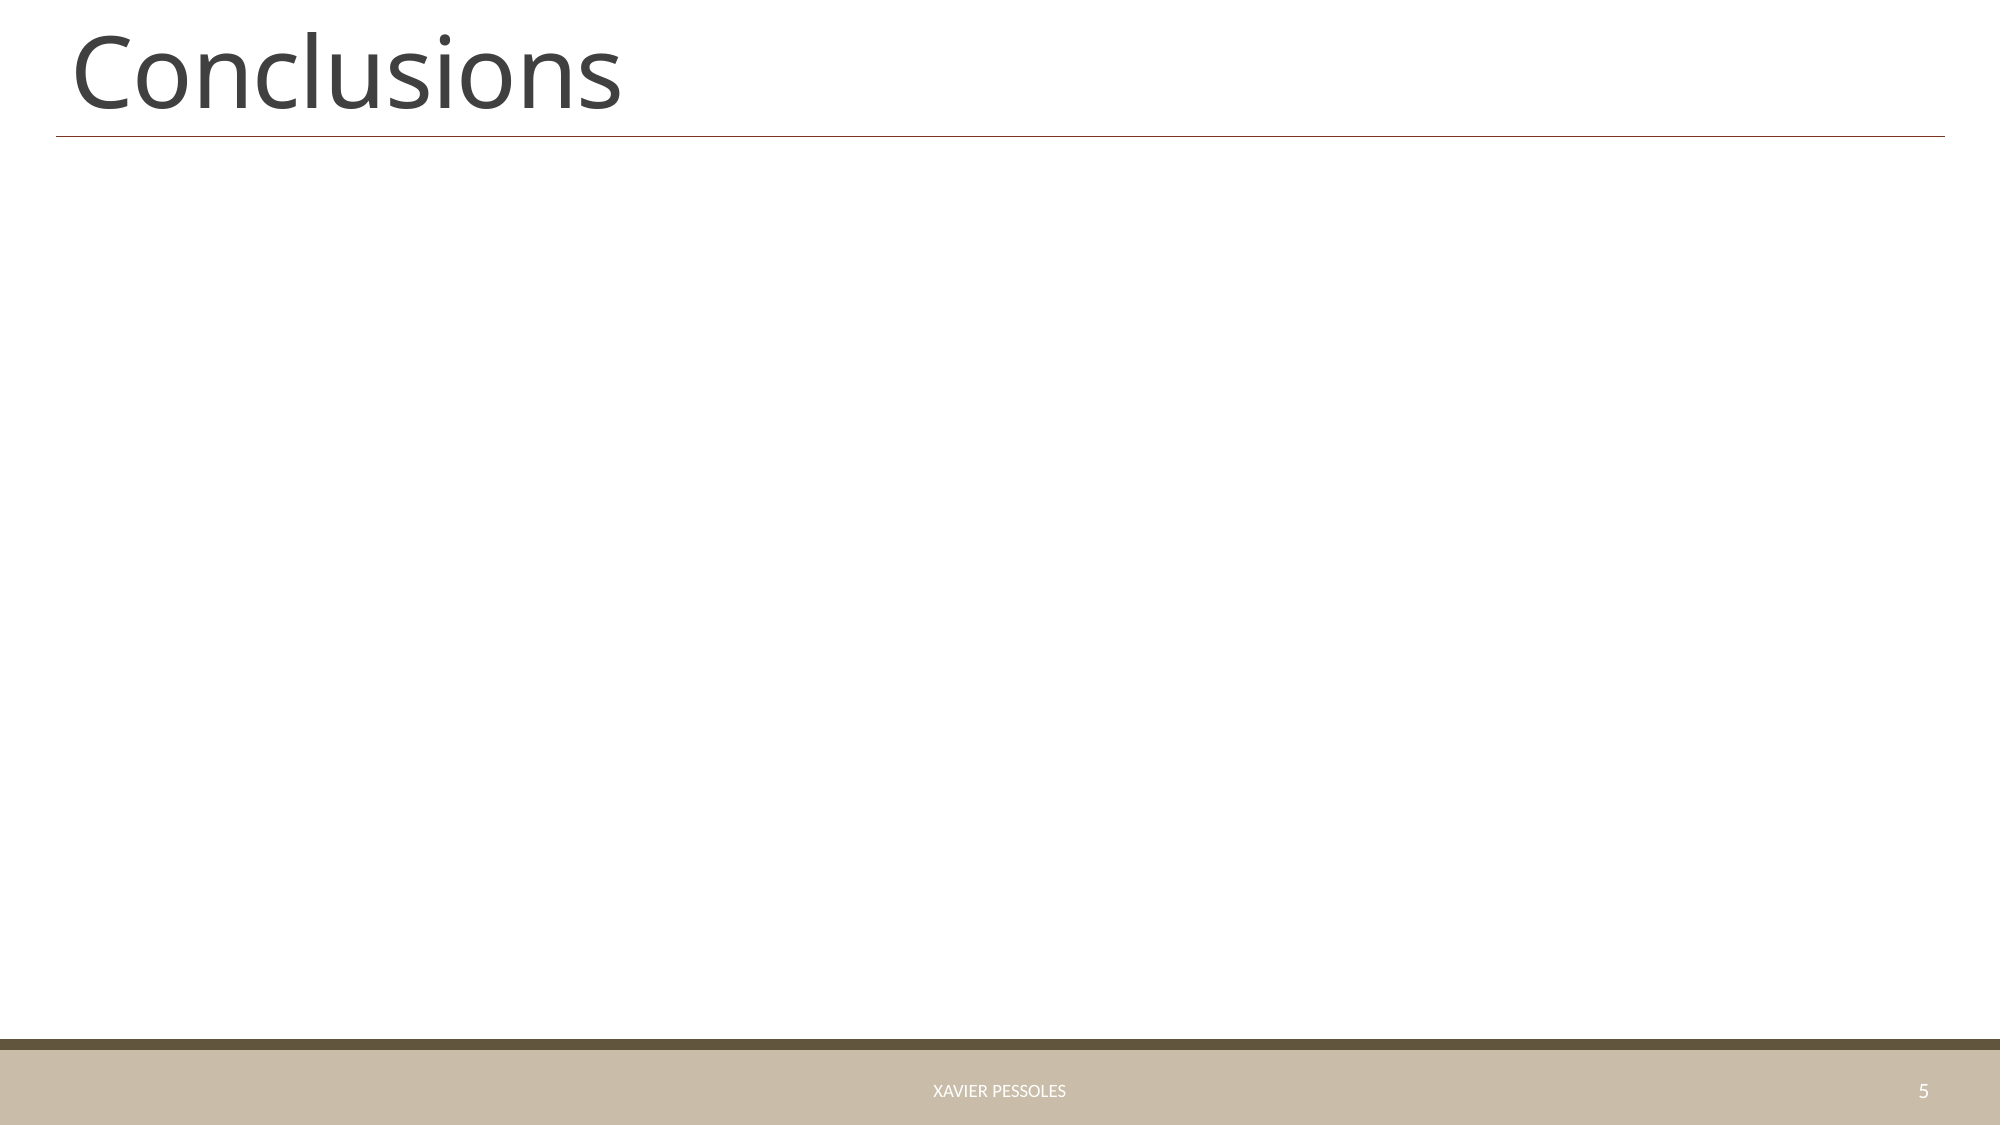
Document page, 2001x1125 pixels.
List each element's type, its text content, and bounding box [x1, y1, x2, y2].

slide_number 5 [1709, 1059, 1945, 1120]
footer Xavier Pessoles [409, 1059, 1591, 1120]
title Conclusions [55, 5, 1946, 137]
